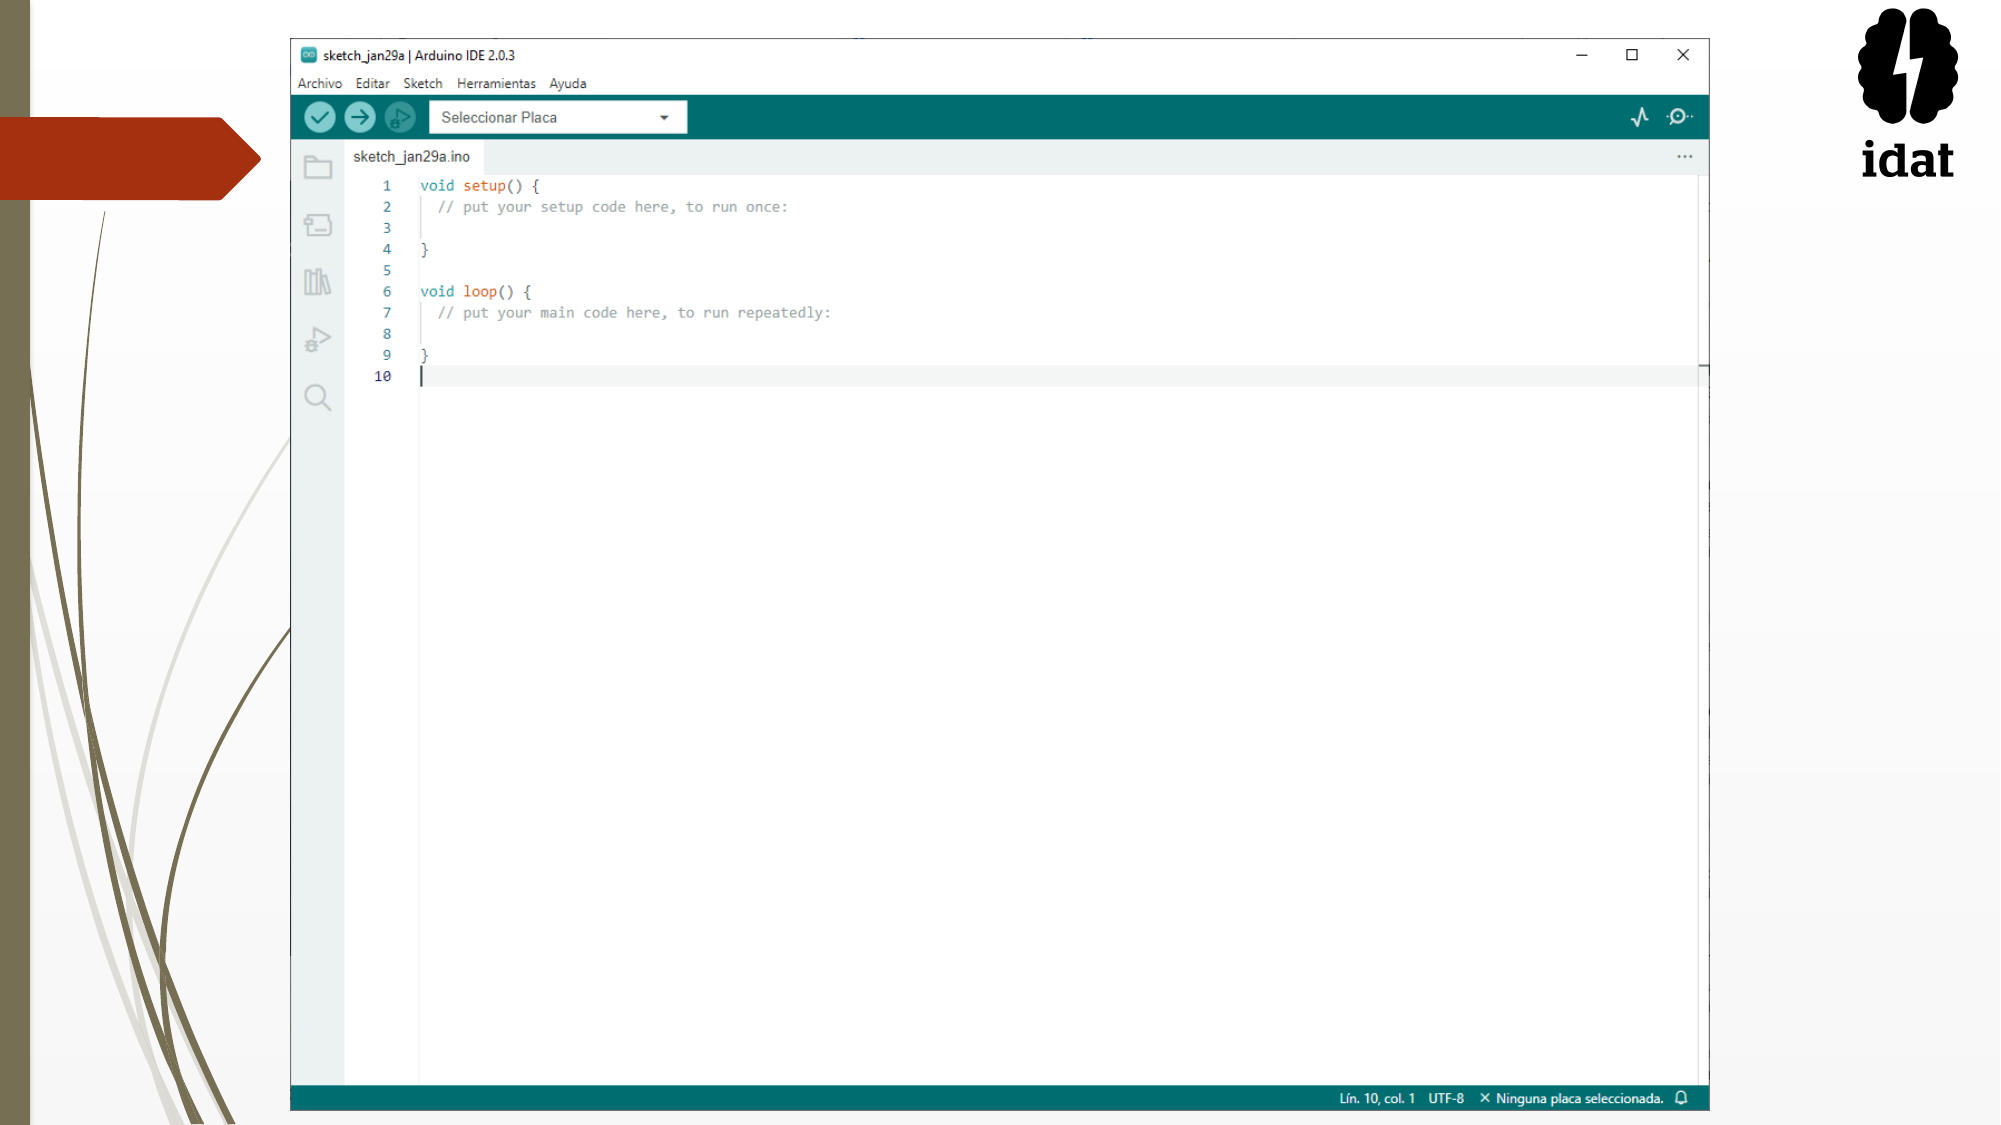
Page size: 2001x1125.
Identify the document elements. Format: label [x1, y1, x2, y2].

picture [290, 38, 1710, 1111]
picture [1815, 0, 2000, 185]
